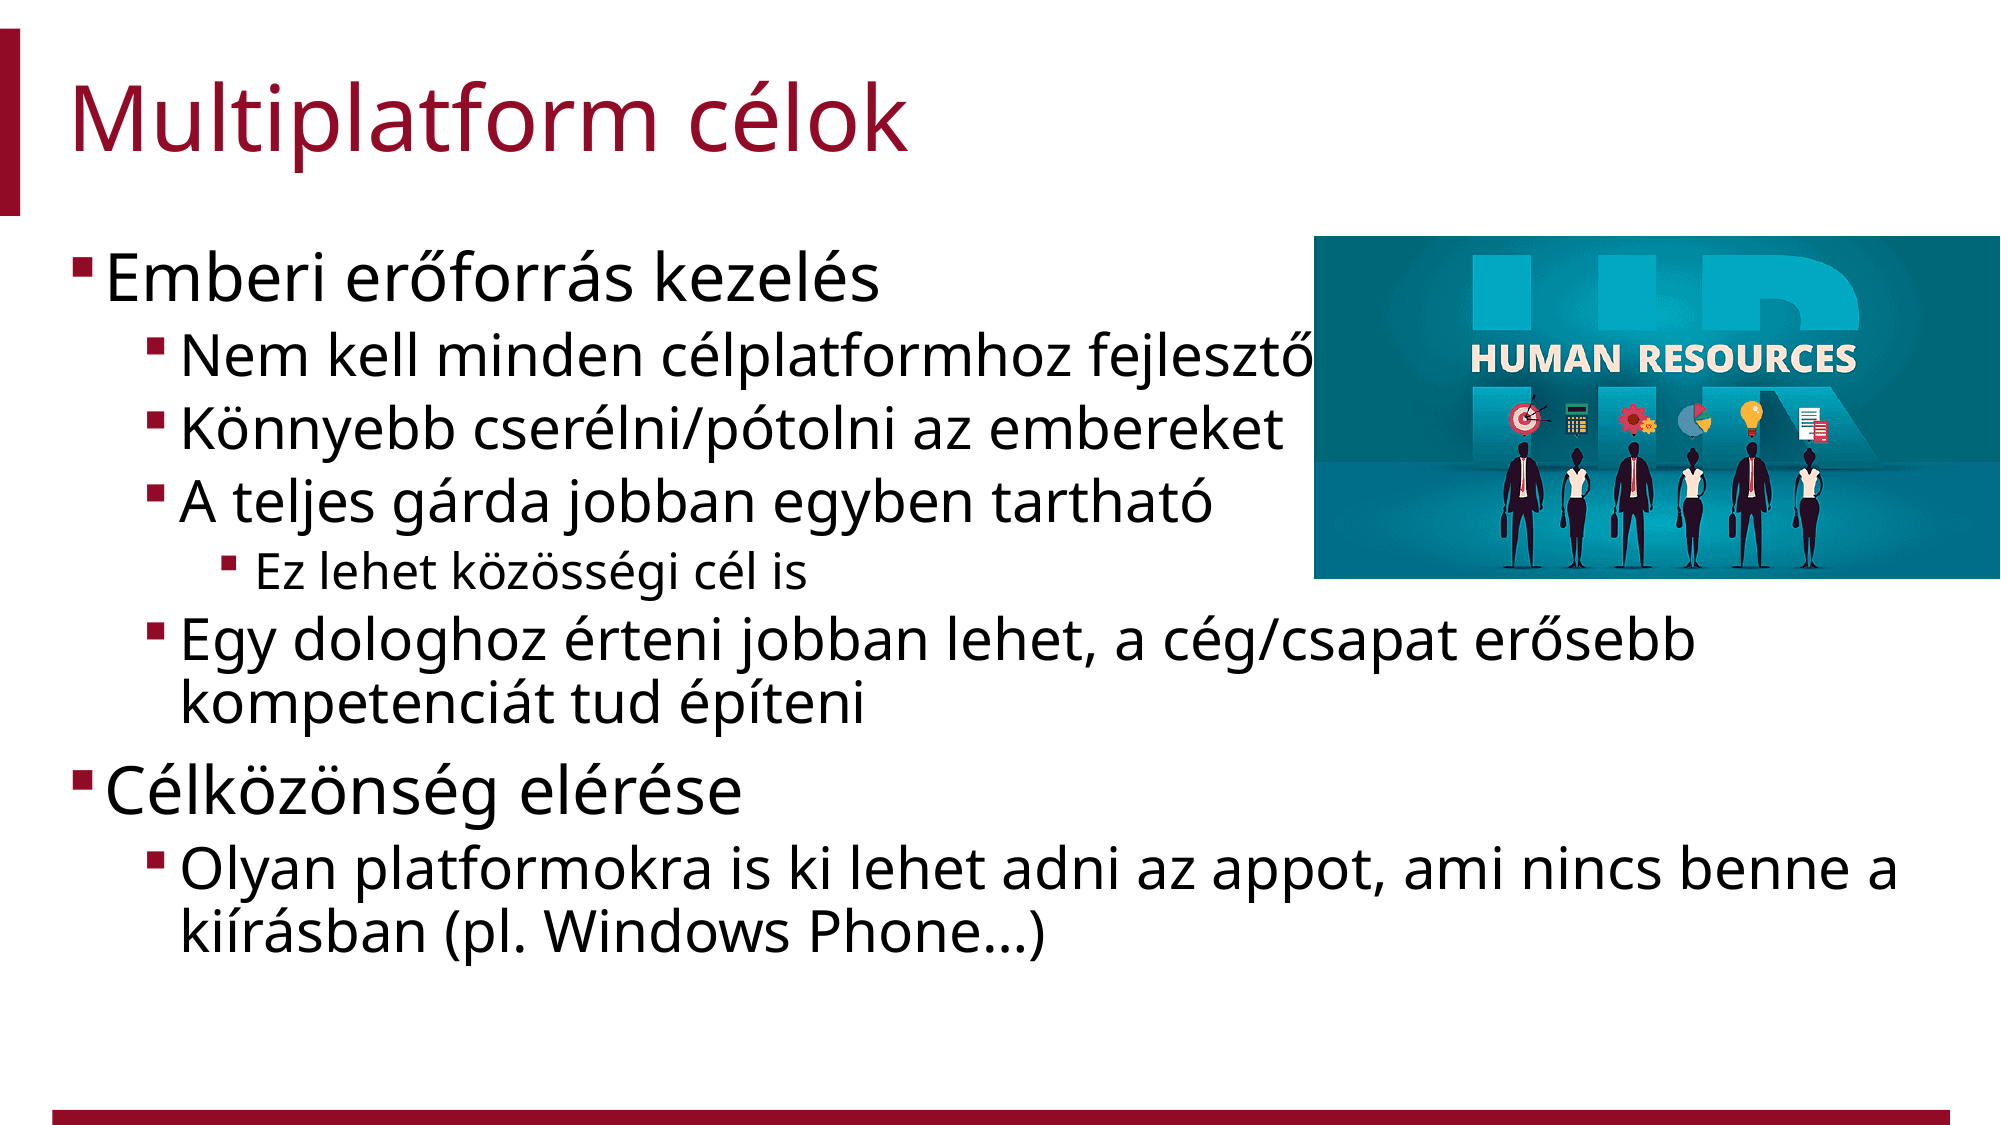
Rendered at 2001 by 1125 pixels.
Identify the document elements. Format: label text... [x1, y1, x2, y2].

list Emberi erőforrás kezelés Nem kell minden célplatformhoz fejlesztő Könnyebb cserélni/pótolni az embereket A teljes gárda jobban egyben tartható Ez lehet közösségi cél is Egy dologhoz érteni jobban lehet, a cég/csapat erősebb kompetenciát tud építeni Célközönség elérése Olyan platformokra is ki lehet adni az appot, ami nincs benne a kiírásban (pl. Windows Phone…) [52, 236, 1950, 1079]
picture [1314, 236, 2000, 580]
title Multiplatform célok [52, 28, 1950, 216]
